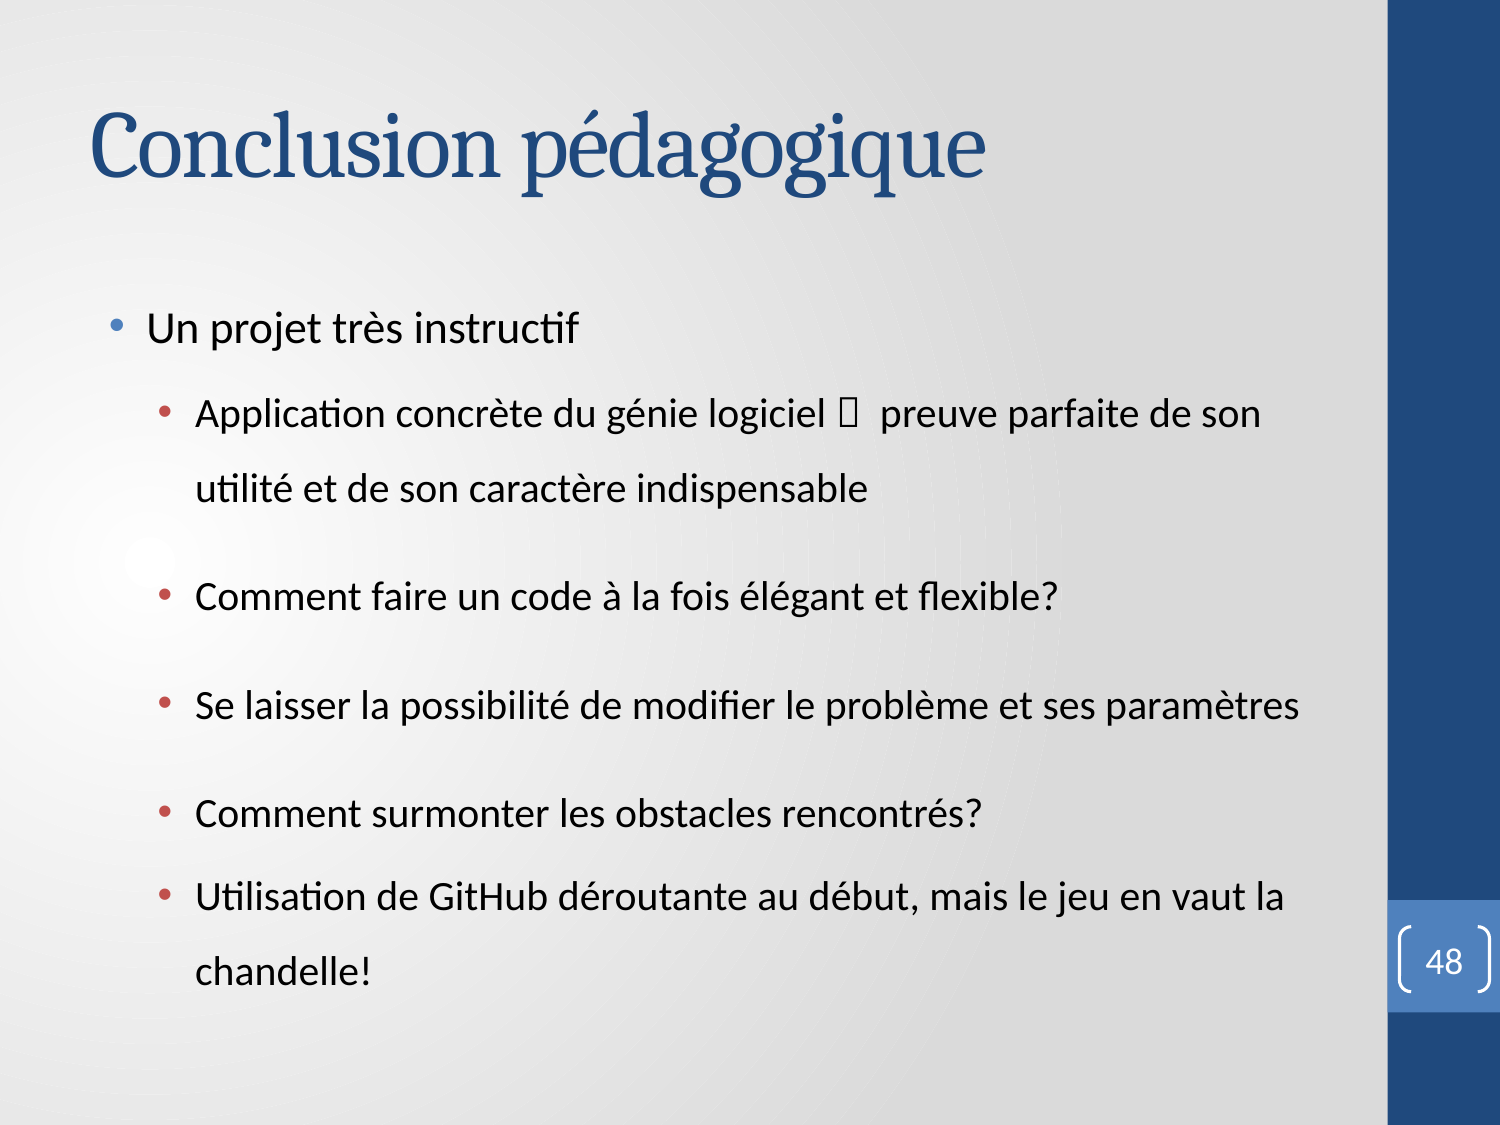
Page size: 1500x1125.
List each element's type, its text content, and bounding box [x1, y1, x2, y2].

list Un projet très instructif Application concrète du génie logiciel  preuve parfaite de son utilité et de son caractère indispensable Comment faire un code à la fois élégant et flexible? Se laisser la possibilité de modifier le problème et ses paramètres Comment surmonter les obstacles rencontrés? Utilisation de GitHub déroutante au début, mais le jeu en vaut la chandelle! [75, 262, 1325, 1050]
slide_number 48 [1397, 925, 1492, 994]
title Conclusion pédagogique [75, 45, 1325, 233]
